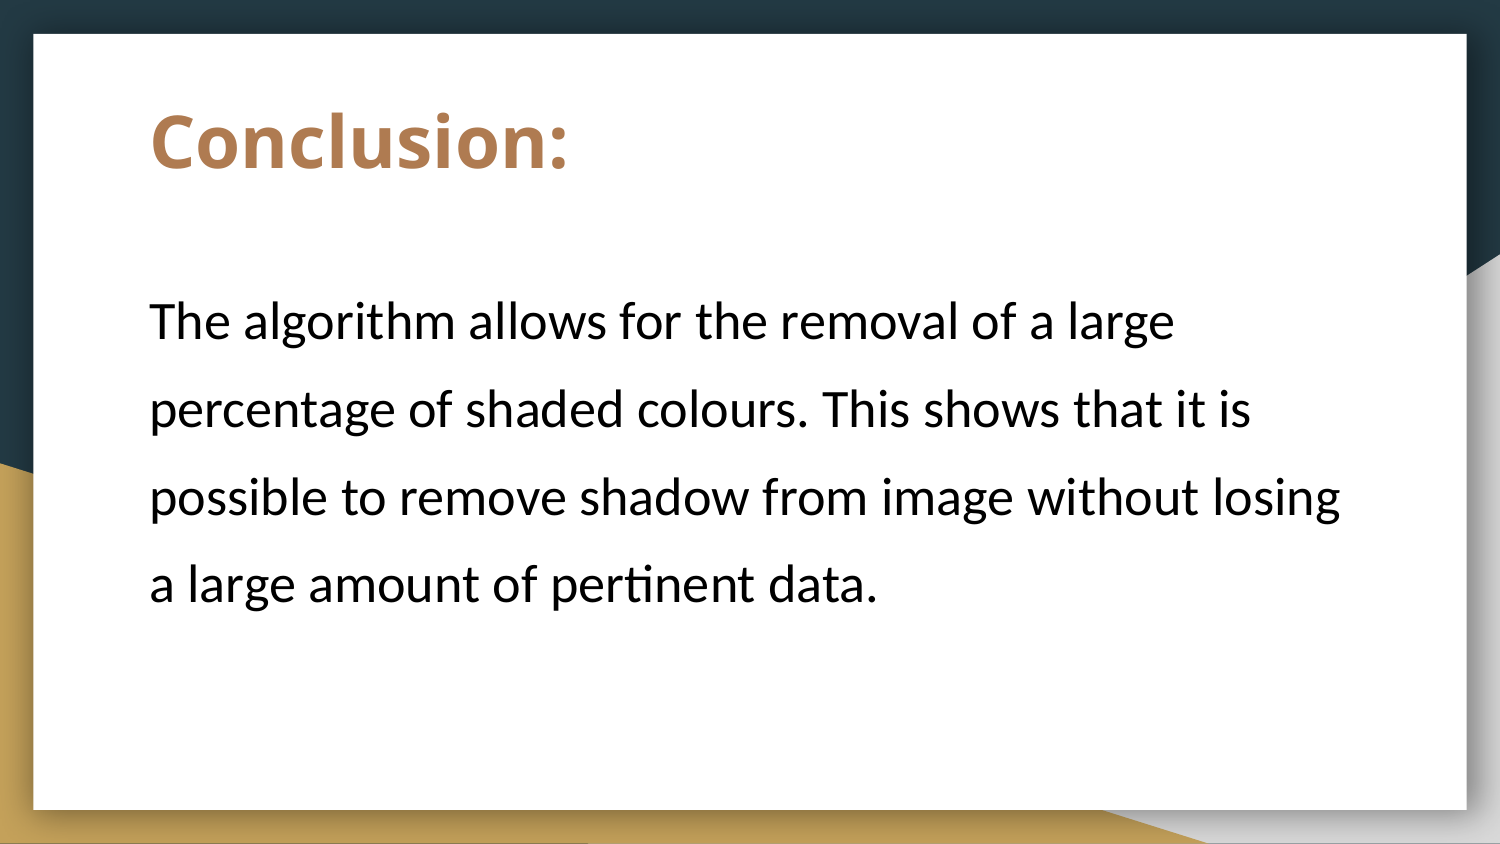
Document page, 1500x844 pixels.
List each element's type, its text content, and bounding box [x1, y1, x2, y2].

title Conclusion: [134, 80, 1366, 231]
list The algorithm allows for the removal of a large percentage of shaded colours. This shows that it is possible to remove shadow from image without losing a large amount of pertinent data. [134, 247, 1366, 720]
